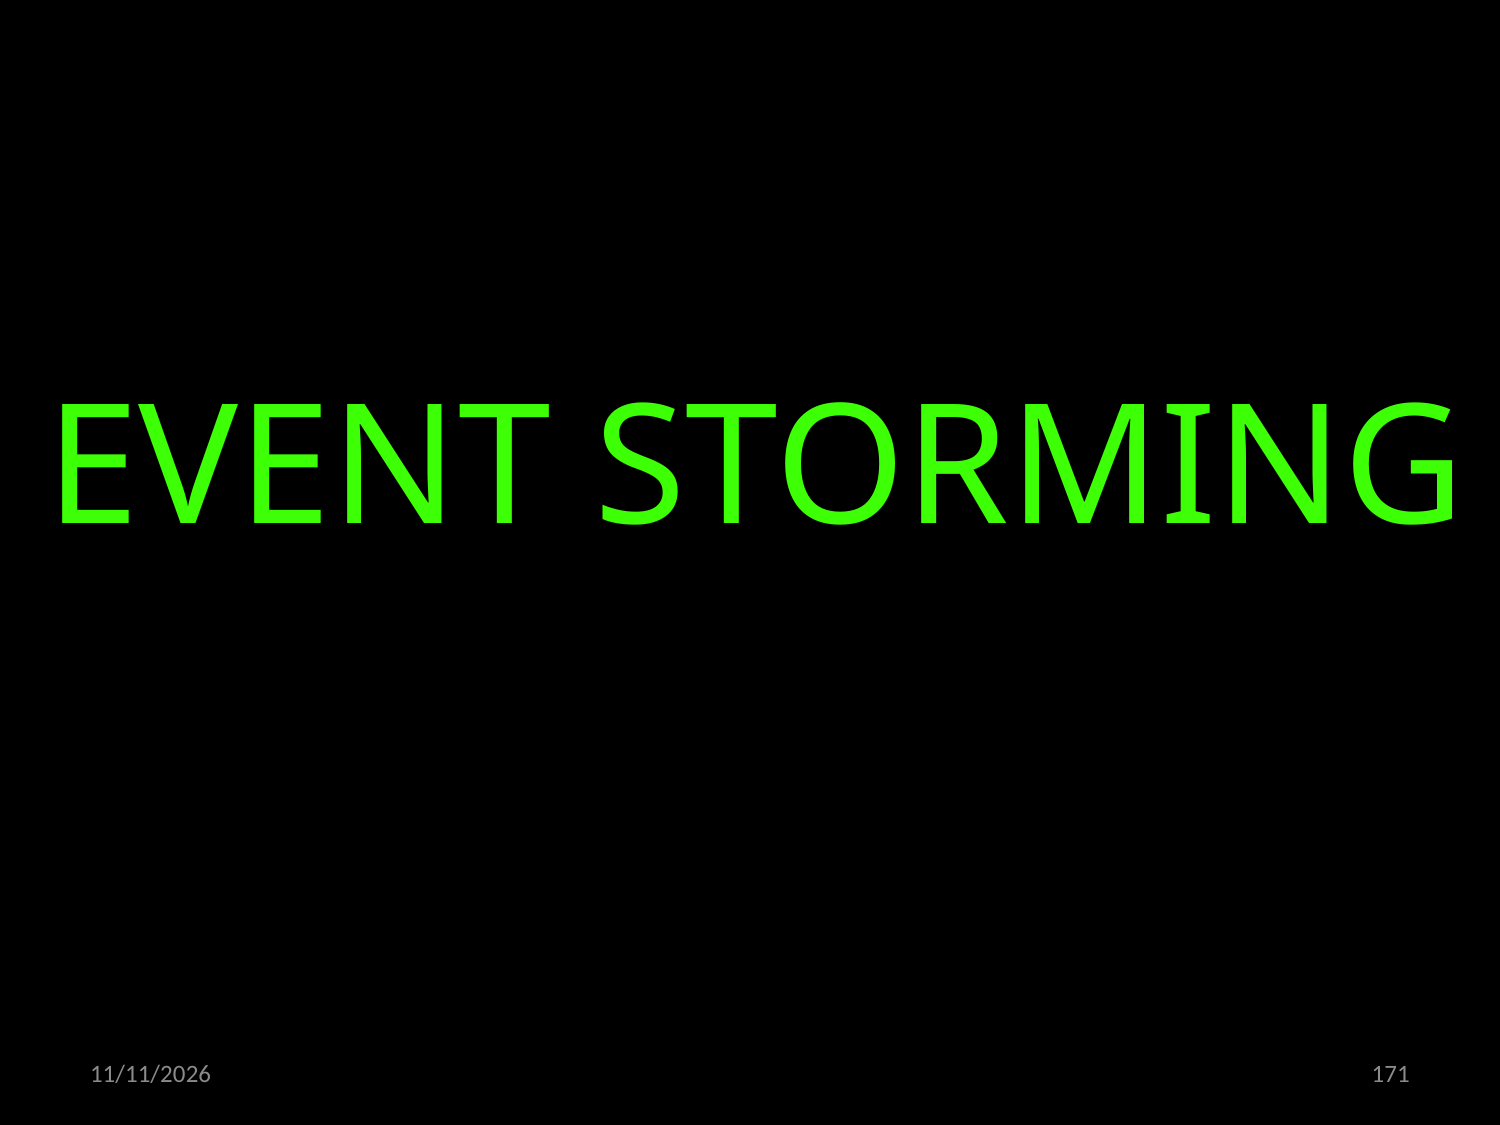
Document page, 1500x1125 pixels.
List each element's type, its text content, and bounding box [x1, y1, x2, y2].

text_box EVENT STORMING [5, 348, 1500, 451]
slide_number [75, 1042, 425, 1103]
slide_number 171 [1074, 1042, 1425, 1103]
